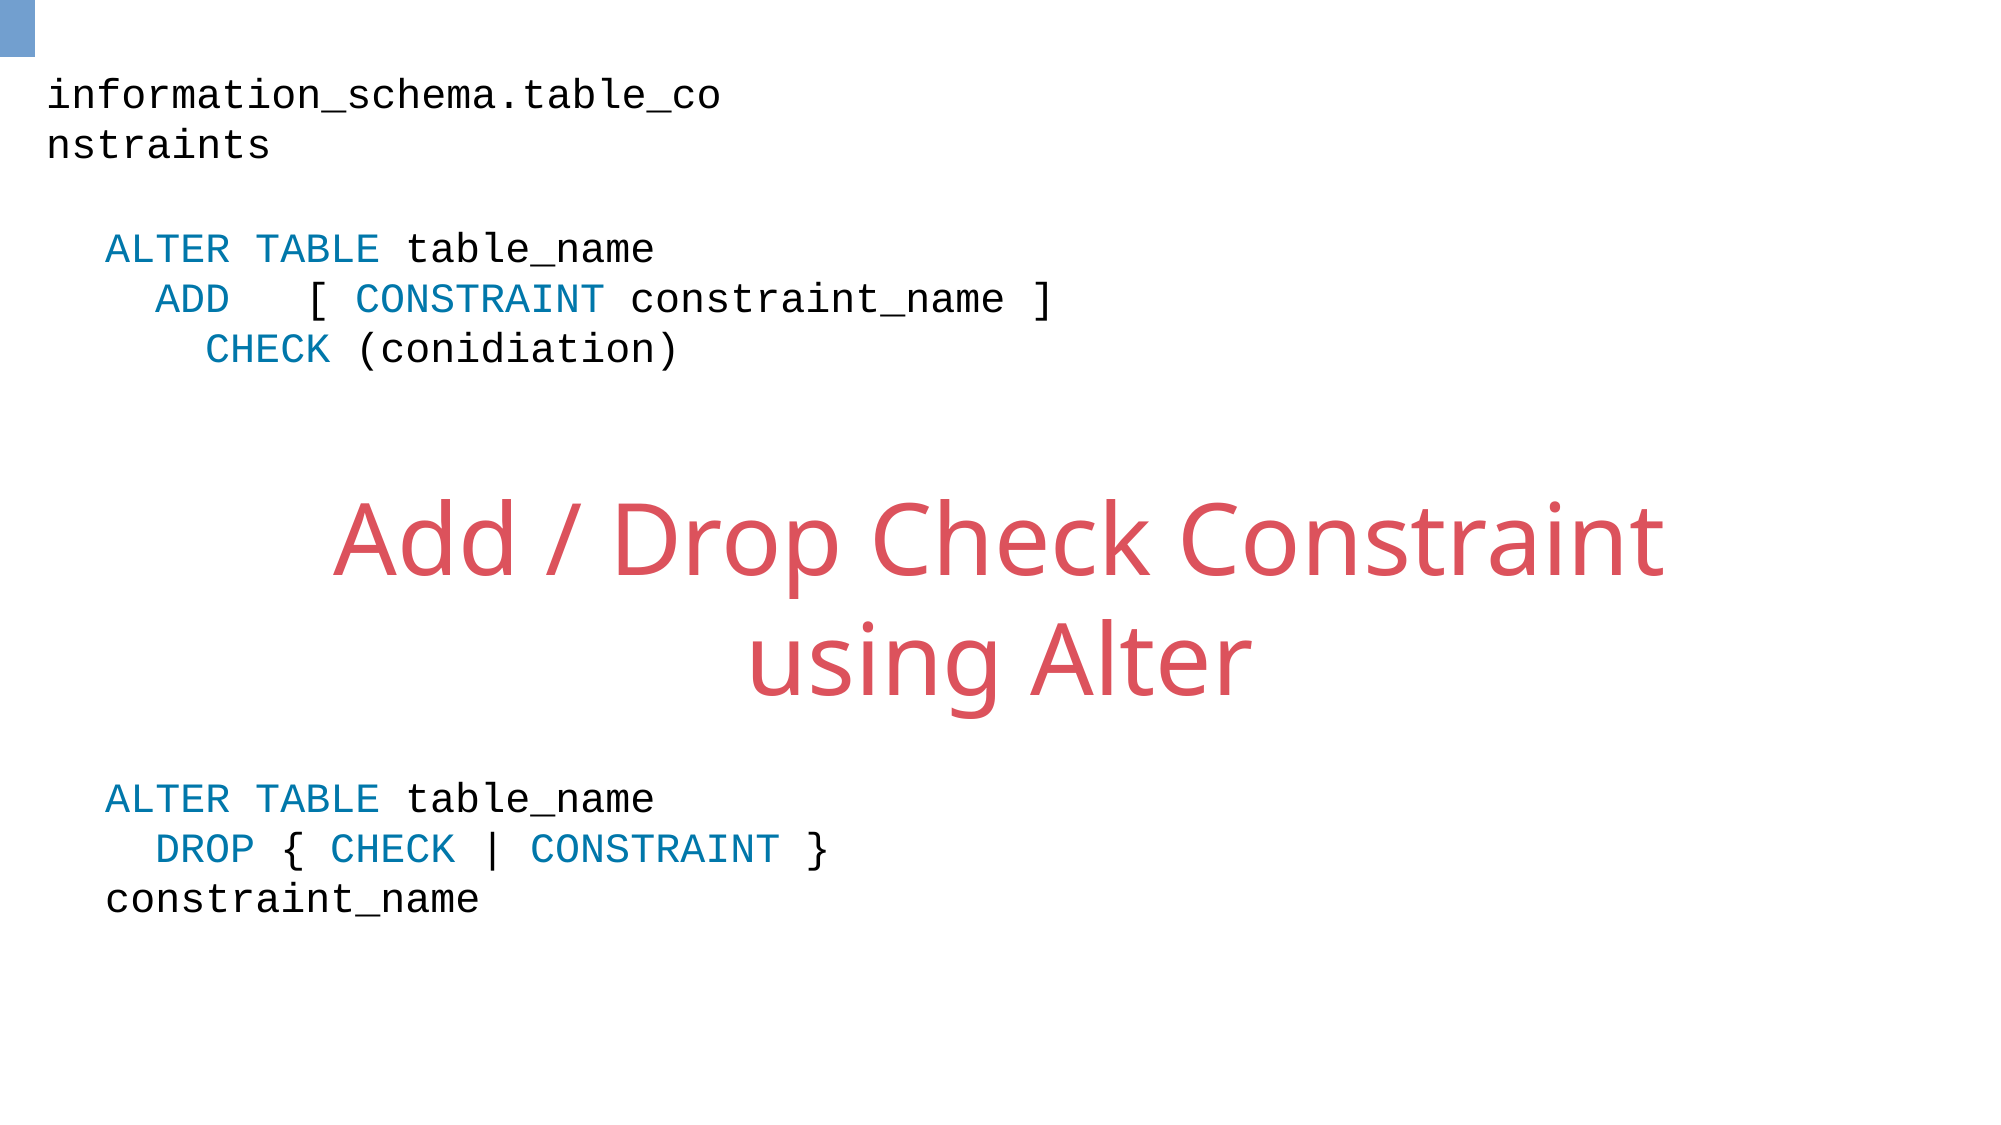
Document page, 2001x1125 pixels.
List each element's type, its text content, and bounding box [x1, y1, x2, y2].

text_box information_schema.table_constraints [31, 59, 738, 175]
text_box Add / Drop Check Constraint using Alter [275, 467, 1725, 618]
text_box ALTER TABLE table_name DROP { CHECK | CONSTRAINT } constraint_name [90, 763, 1090, 929]
text_box ALTER TABLE table_name ADD [ CONSTRAINT constraint_name ] CHECK (conidiation) [90, 213, 1090, 378]
